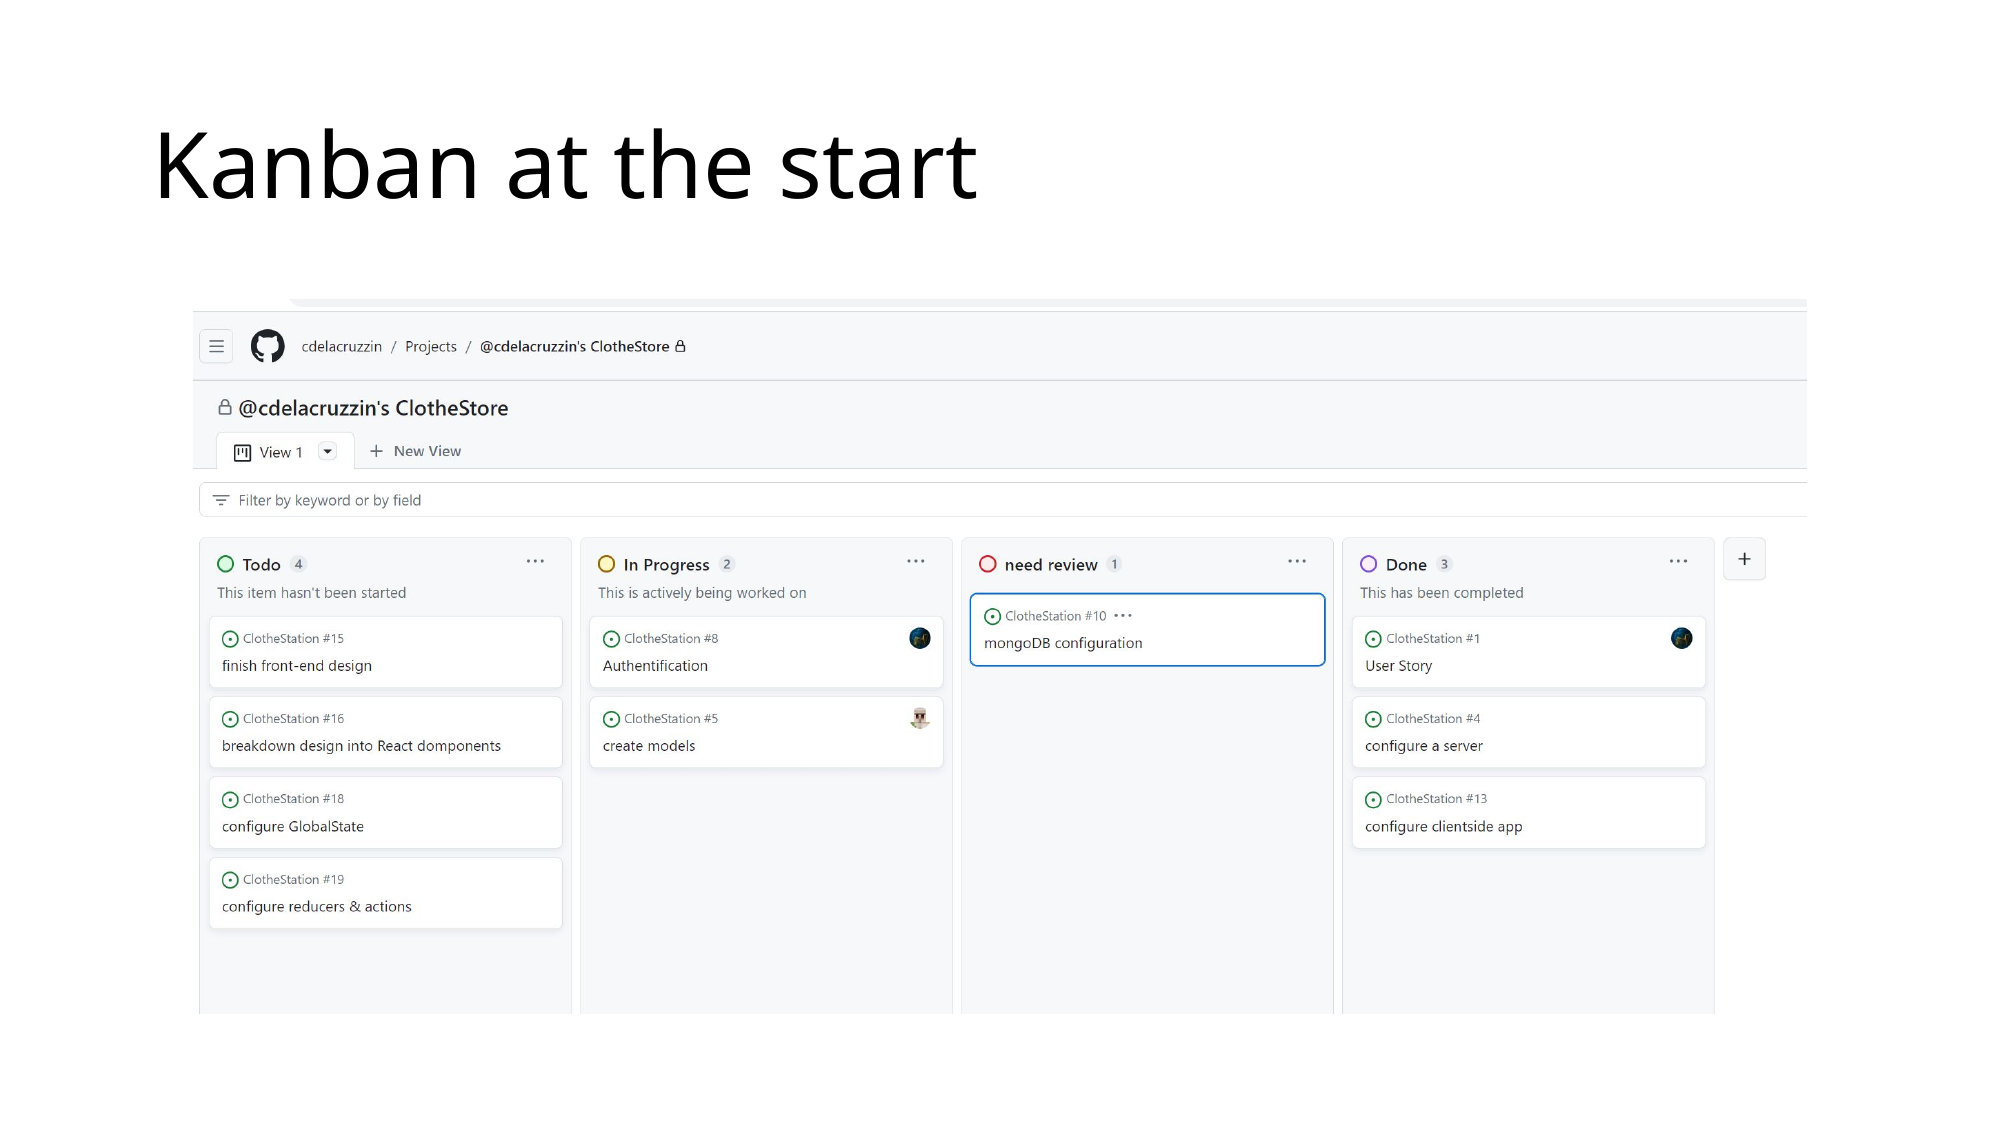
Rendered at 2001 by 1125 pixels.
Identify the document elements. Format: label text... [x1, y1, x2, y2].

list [193, 299, 1807, 1014]
title Kanban at the start [137, 59, 1863, 278]
